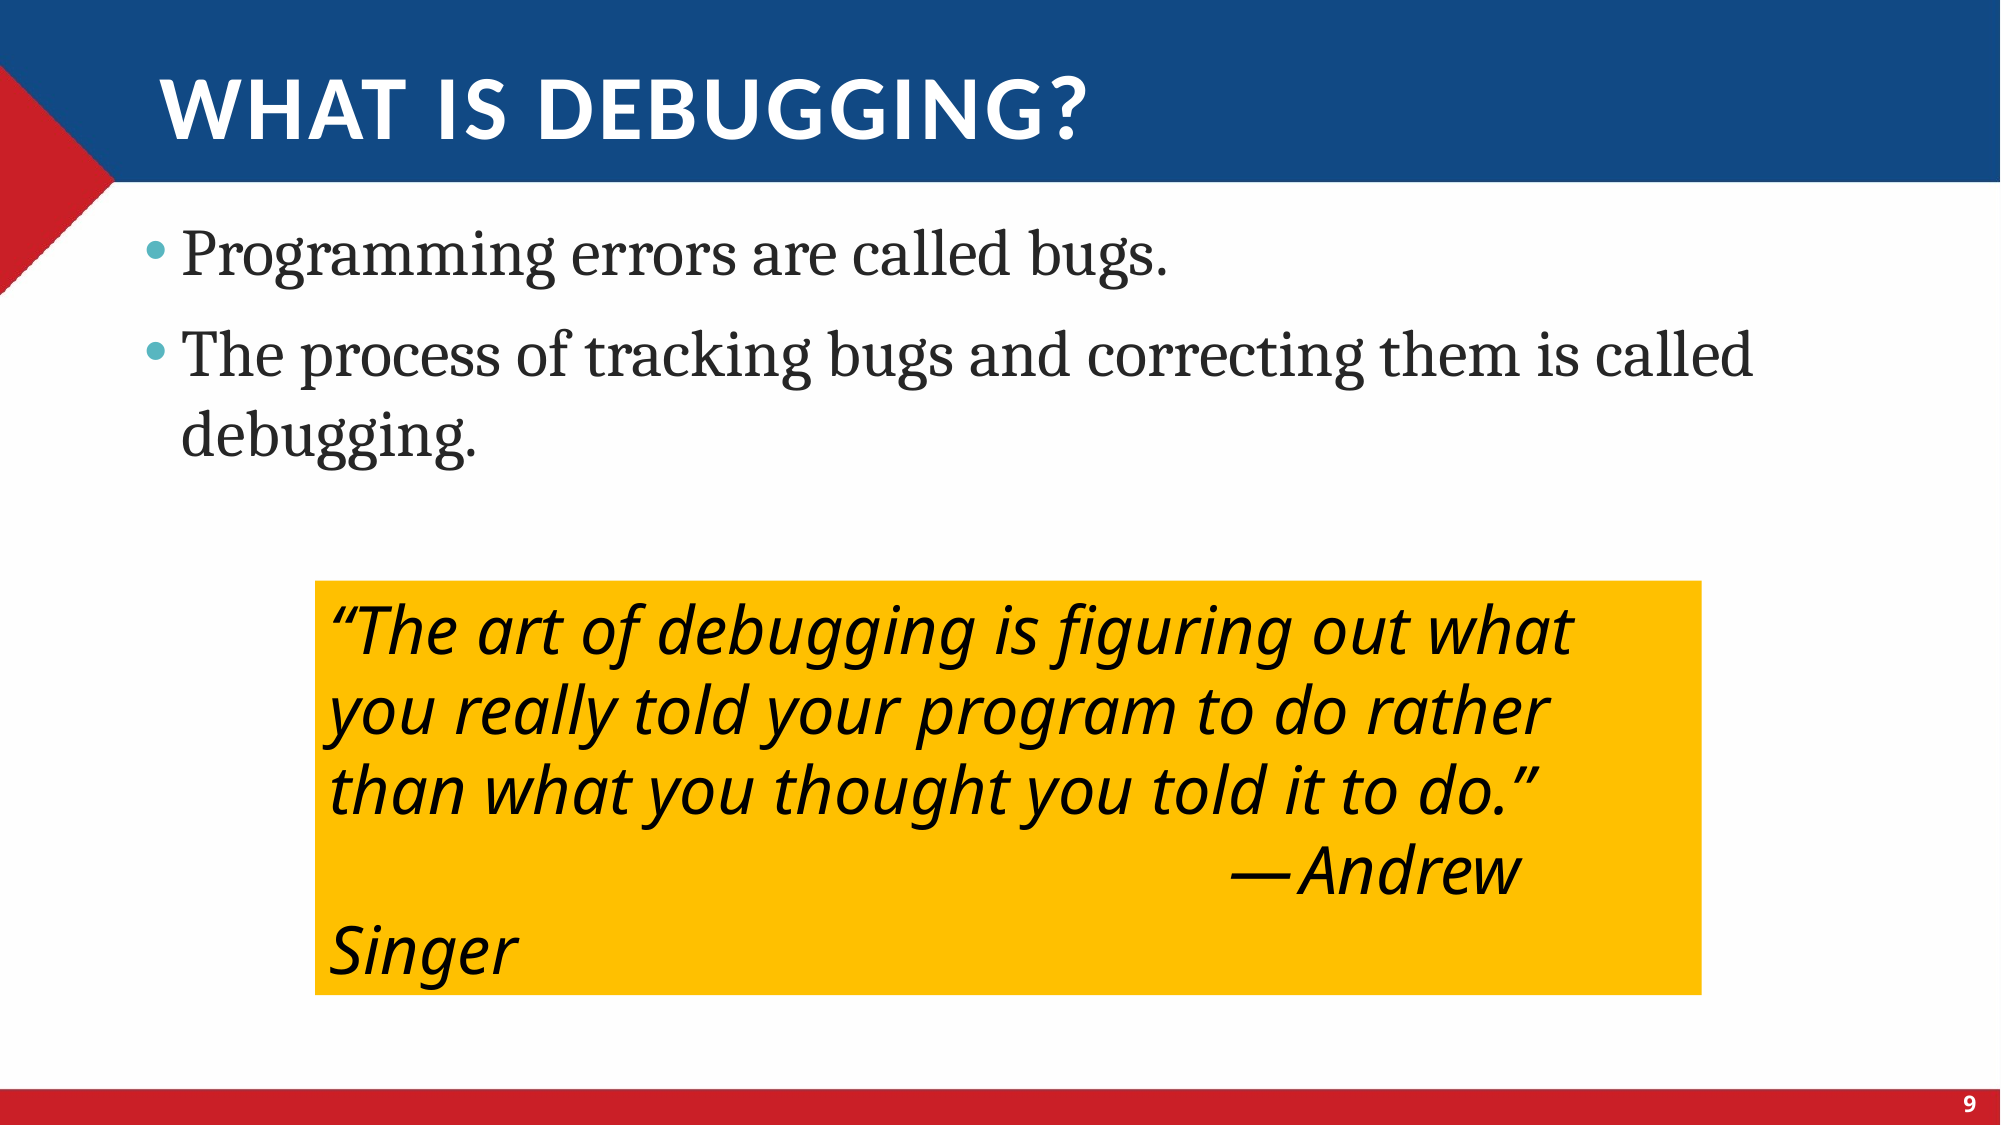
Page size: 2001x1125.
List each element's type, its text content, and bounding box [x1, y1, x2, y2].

list Programming errors are called bugs. The process of tracking bugs and correcting them is called debugging. [129, 201, 1888, 992]
picture [0, 0, 2001, 1125]
text_box “The art of debugging is figuring out what you really told your program to do rather than what you thought you told it to do.” — Andrew Singer [315, 580, 1702, 996]
slide_number 9 [1939, 1085, 2000, 1125]
title What is debugging? [127, 45, 1890, 176]
